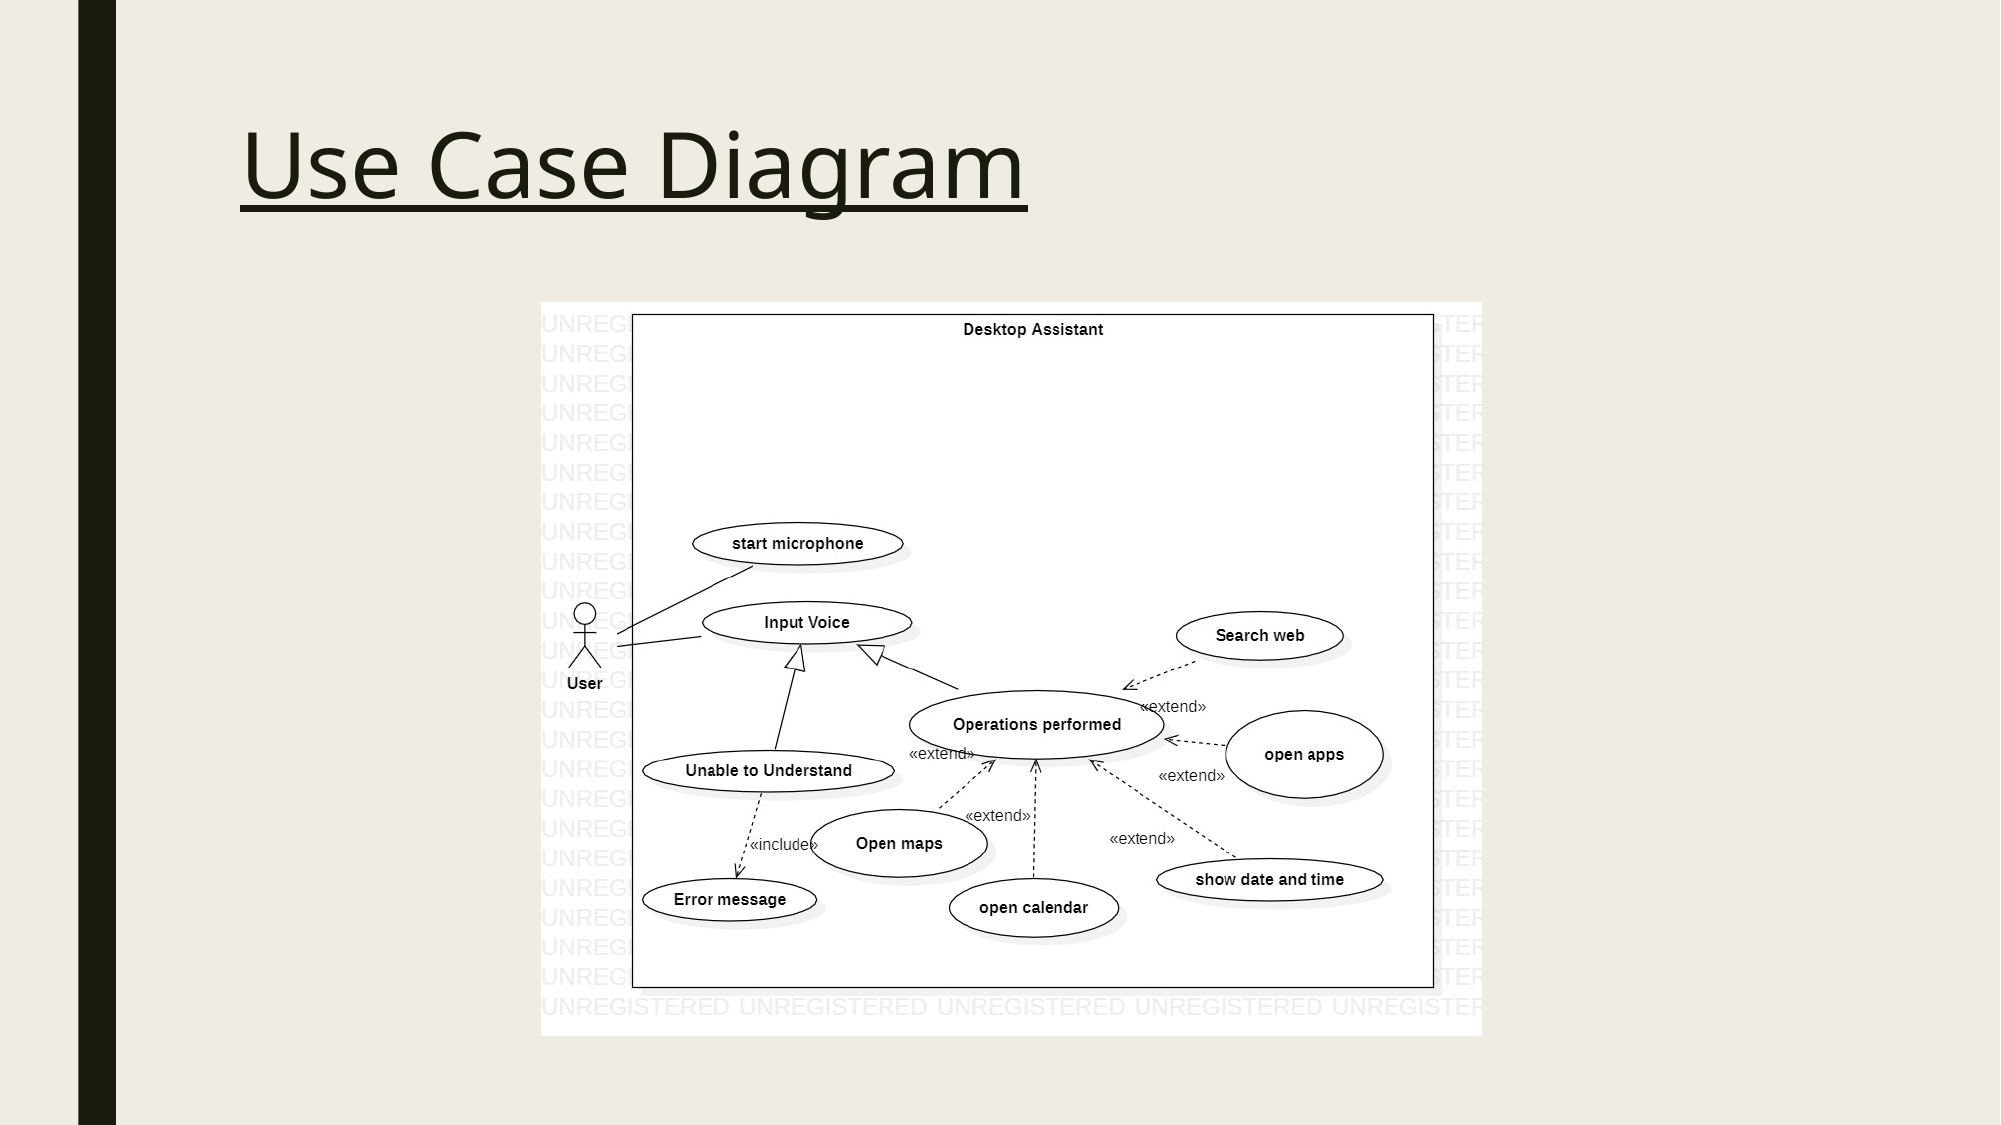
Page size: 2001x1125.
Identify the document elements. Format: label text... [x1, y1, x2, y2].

title Use Case Diagram [225, 112, 1800, 357]
picture [541, 301, 1482, 1036]
